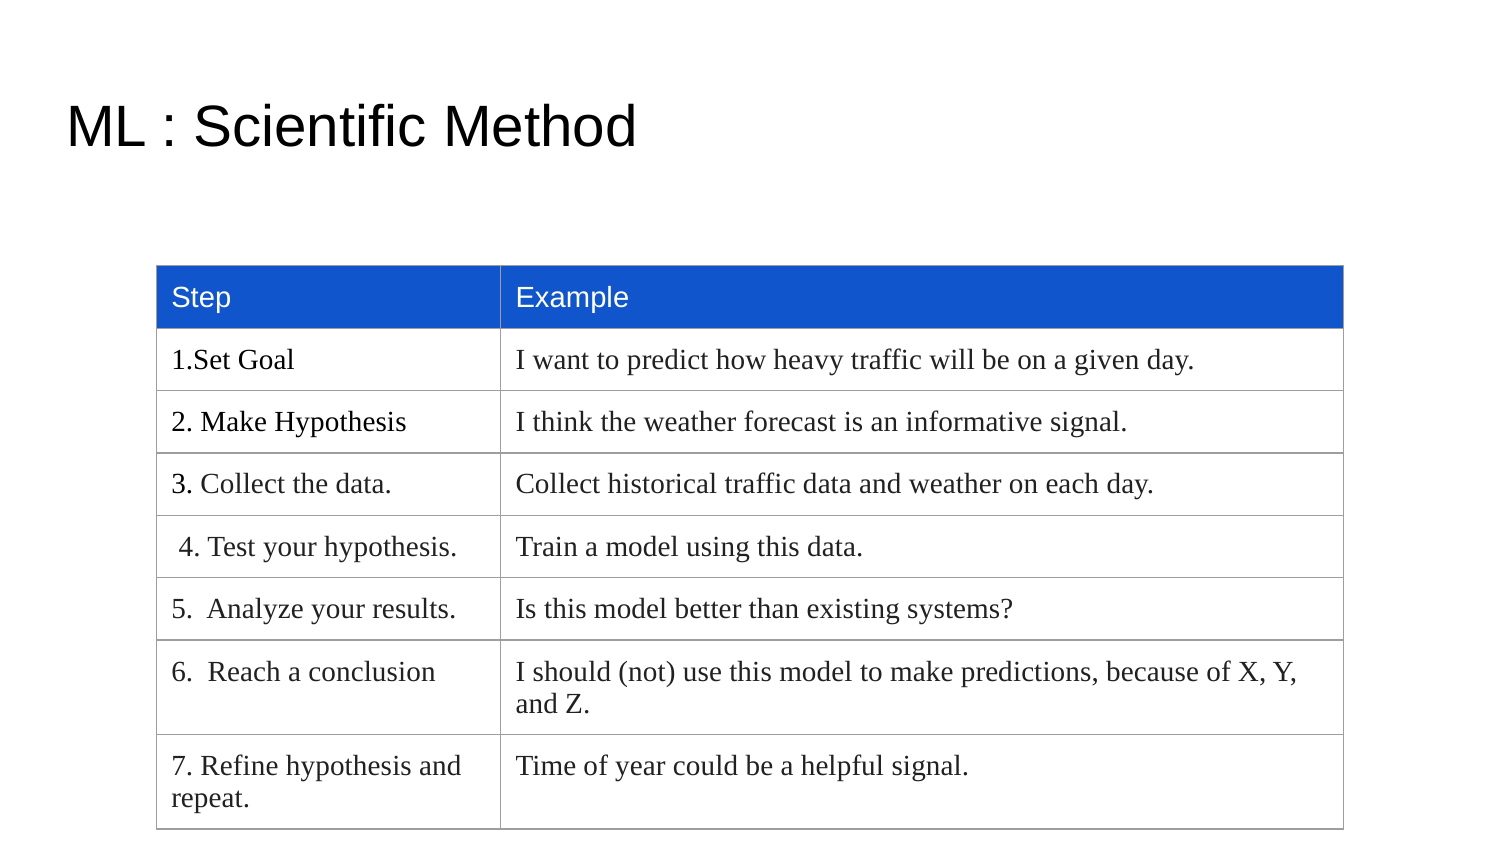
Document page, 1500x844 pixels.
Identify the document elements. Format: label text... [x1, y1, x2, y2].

table_cell Time of year could be a helpful signal. [501, 735, 1343, 828]
table_cell 6. Reach a conclusion [157, 641, 500, 734]
table_header Step [157, 266, 500, 328]
table_header Example [501, 266, 1343, 328]
table_cell I should (not) use this model to make predictions, because of X, Y, and Z. [501, 641, 1343, 734]
table_cell 2. Make Hypothesis [157, 391, 500, 452]
table_cell I think the weather forecast is an informative signal. [501, 391, 1343, 452]
table_cell I want to predict how heavy traffic will be on a given day. [501, 329, 1343, 390]
table_cell Collect historical traffic data and weather on each day. [501, 454, 1343, 515]
table_cell 3. Collect the data. [157, 454, 500, 515]
title ML : Scientific Method [51, 72, 1449, 167]
table_cell 1.Set Goal [157, 329, 500, 390]
table_cell Is this model better than existing systems? [501, 578, 1343, 639]
table_cell Train a model using this data. [501, 516, 1343, 577]
table_cell 7. Refine hypothesis and repeat. [157, 735, 500, 828]
table_cell 5. Analyze your results. [157, 578, 500, 639]
table_cell 4. Test your hypothesis. [157, 516, 500, 577]
